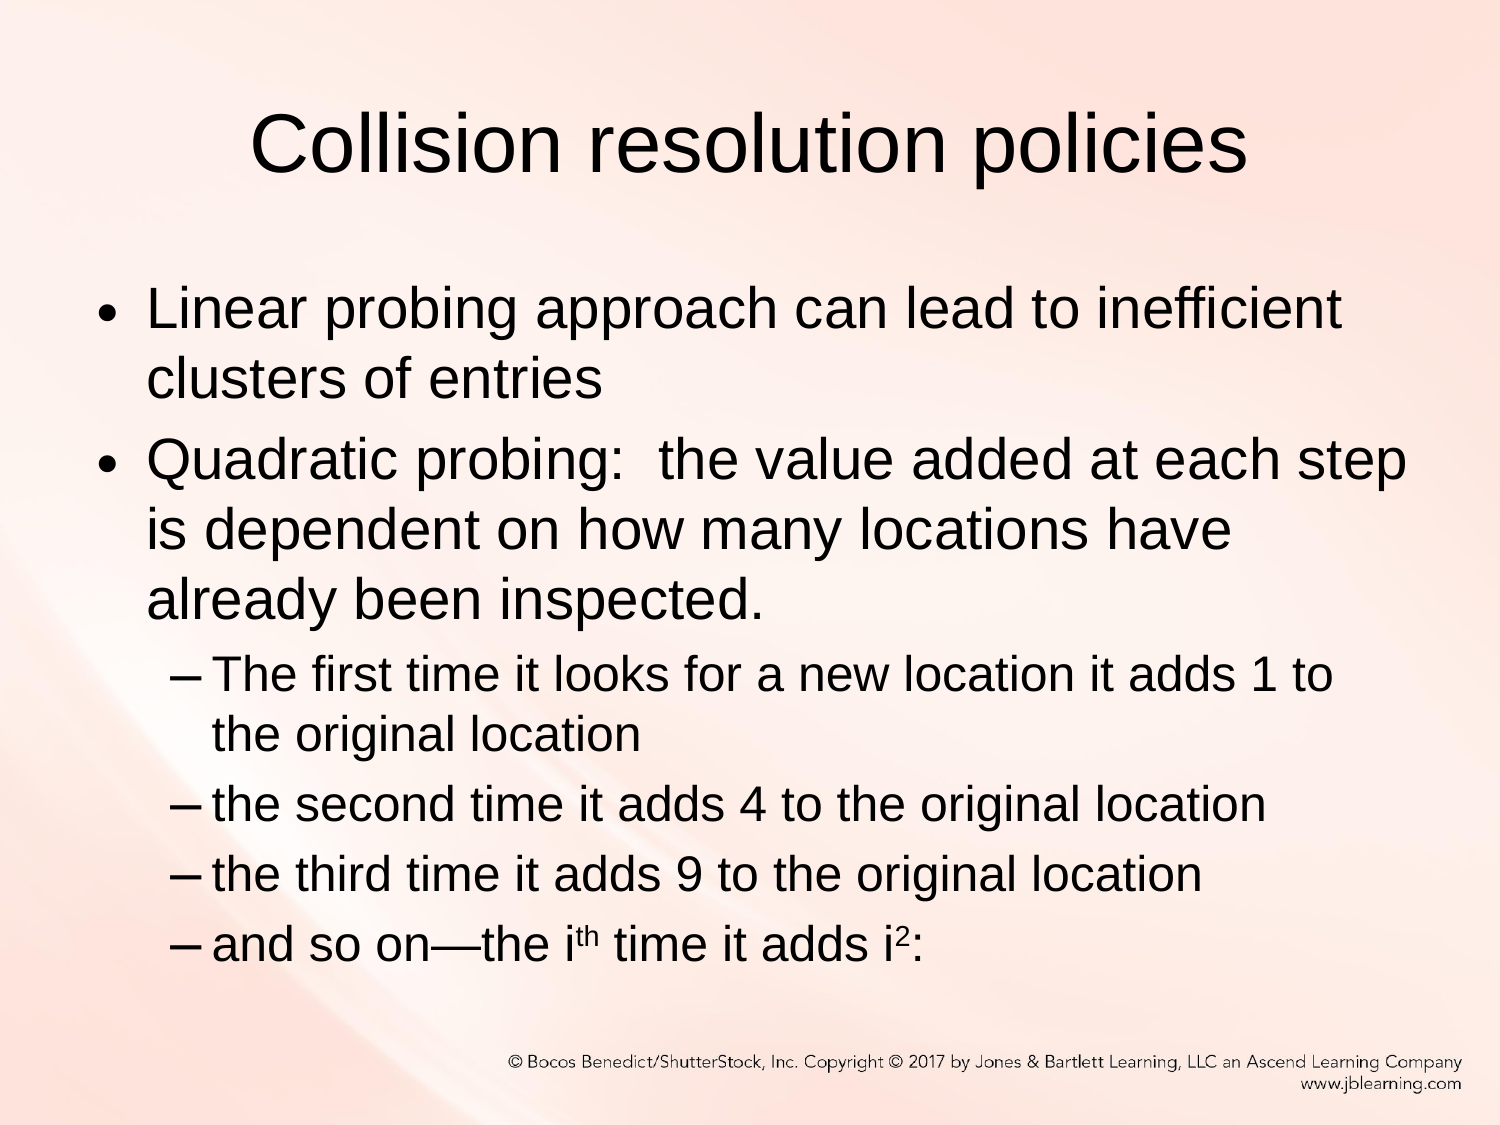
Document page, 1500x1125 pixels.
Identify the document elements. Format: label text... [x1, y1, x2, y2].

picture [0, 0, 1500, 1125]
text_box Linear probing approach can lead to inefficient clusters of entries Quadratic probing: the value added at each step is dependent on how many locations have already been inspected. The first time it looks for a new location it adds 1 to the original location the second time it adds 4 to the original location the third time it adds 9 to the original location and so on—the ith time it adds i2: [74, 262, 1425, 1005]
text_box Collision resolution policies [74, 45, 1425, 233]
